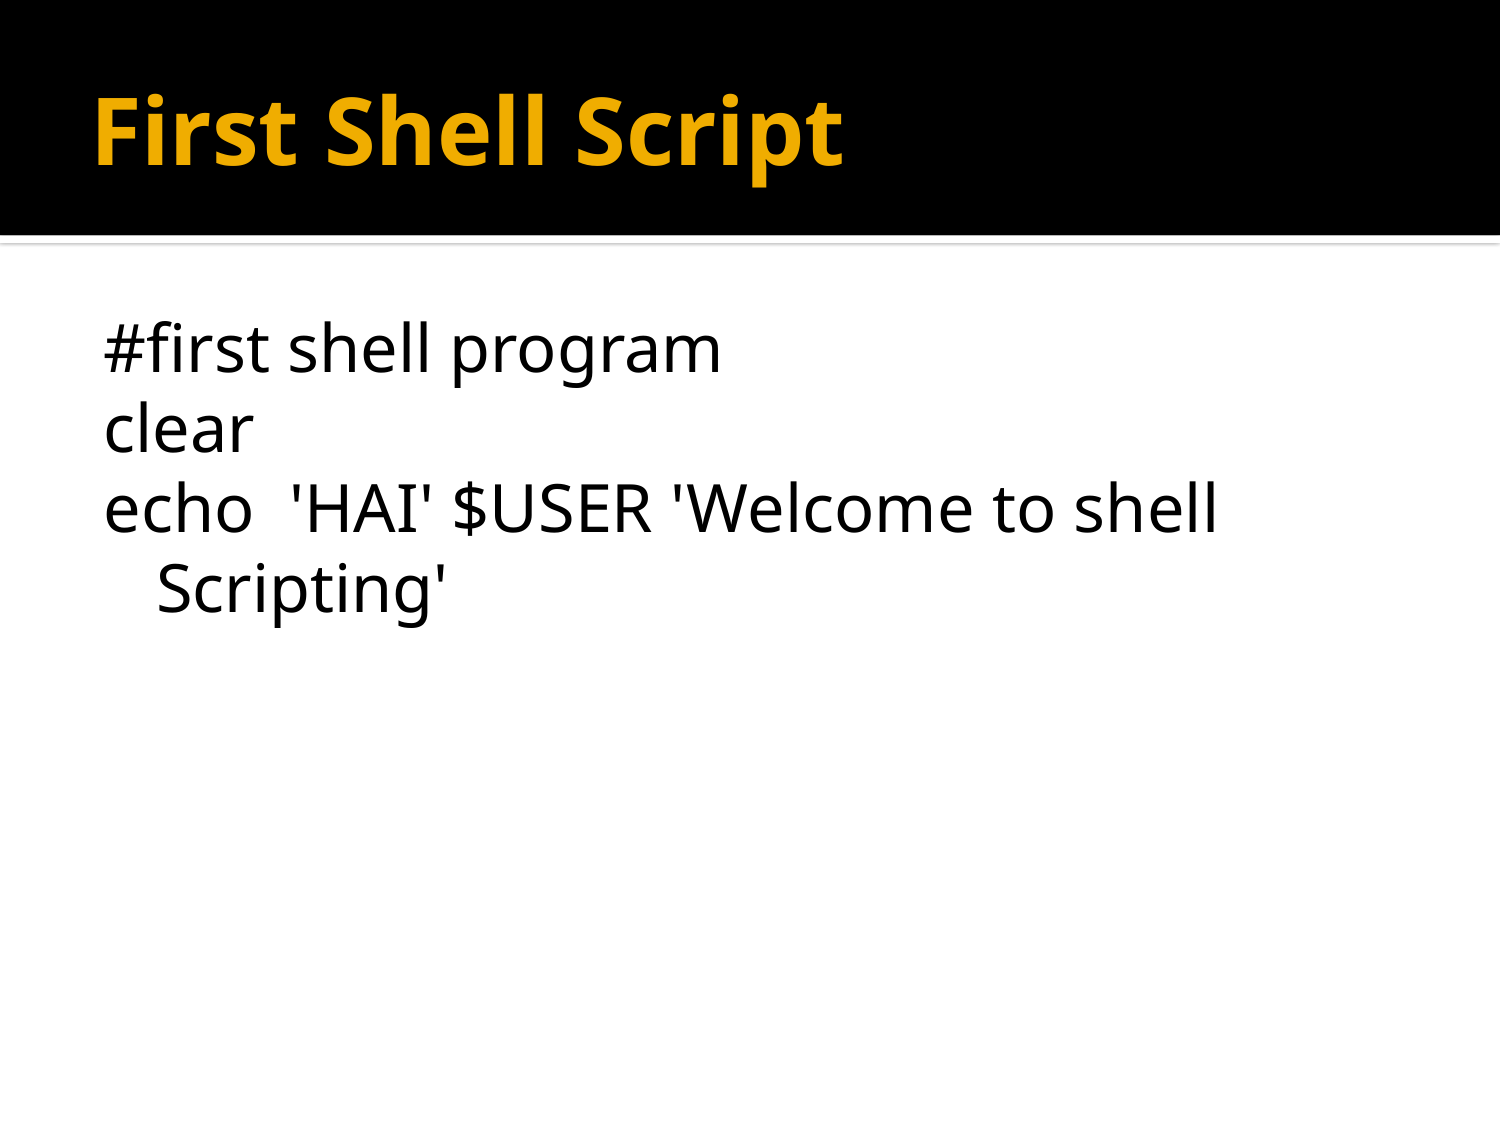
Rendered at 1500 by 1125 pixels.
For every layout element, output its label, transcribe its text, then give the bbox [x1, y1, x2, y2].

list #first shell program clear echo 'HAI' $USER 'Welcome to shell Scripting' [75, 291, 1425, 588]
title First Shell Script [75, 25, 1425, 231]
